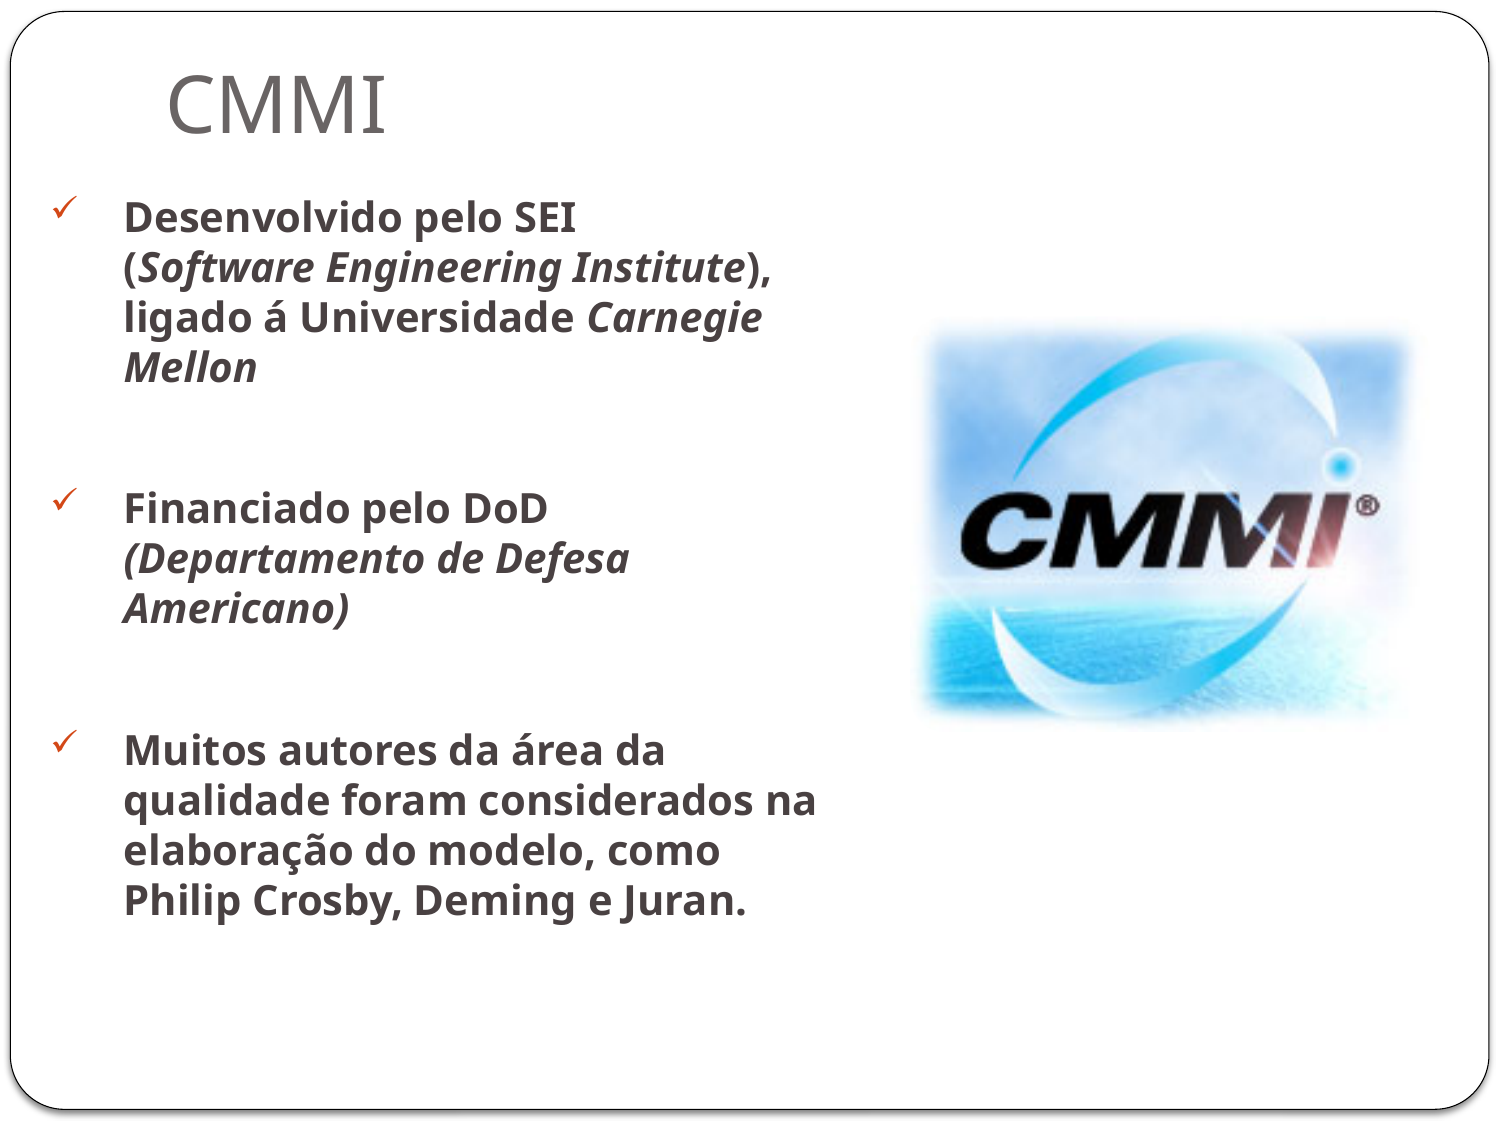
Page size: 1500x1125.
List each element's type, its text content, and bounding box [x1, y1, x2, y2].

picture [909, 316, 1430, 733]
text_box Desenvolvido pelo SEI (Software Engineering Institute), ligado á Universidade Carnegie Mellon Financiado pelo DoD (Departamento de Defesa Americano) Muitos autores da área da qualidade foram considerados na elaboração do modelo, como Philip Crosby, Deming e Juran. [35, 183, 856, 1003]
title CMMI [149, 44, 1426, 165]
